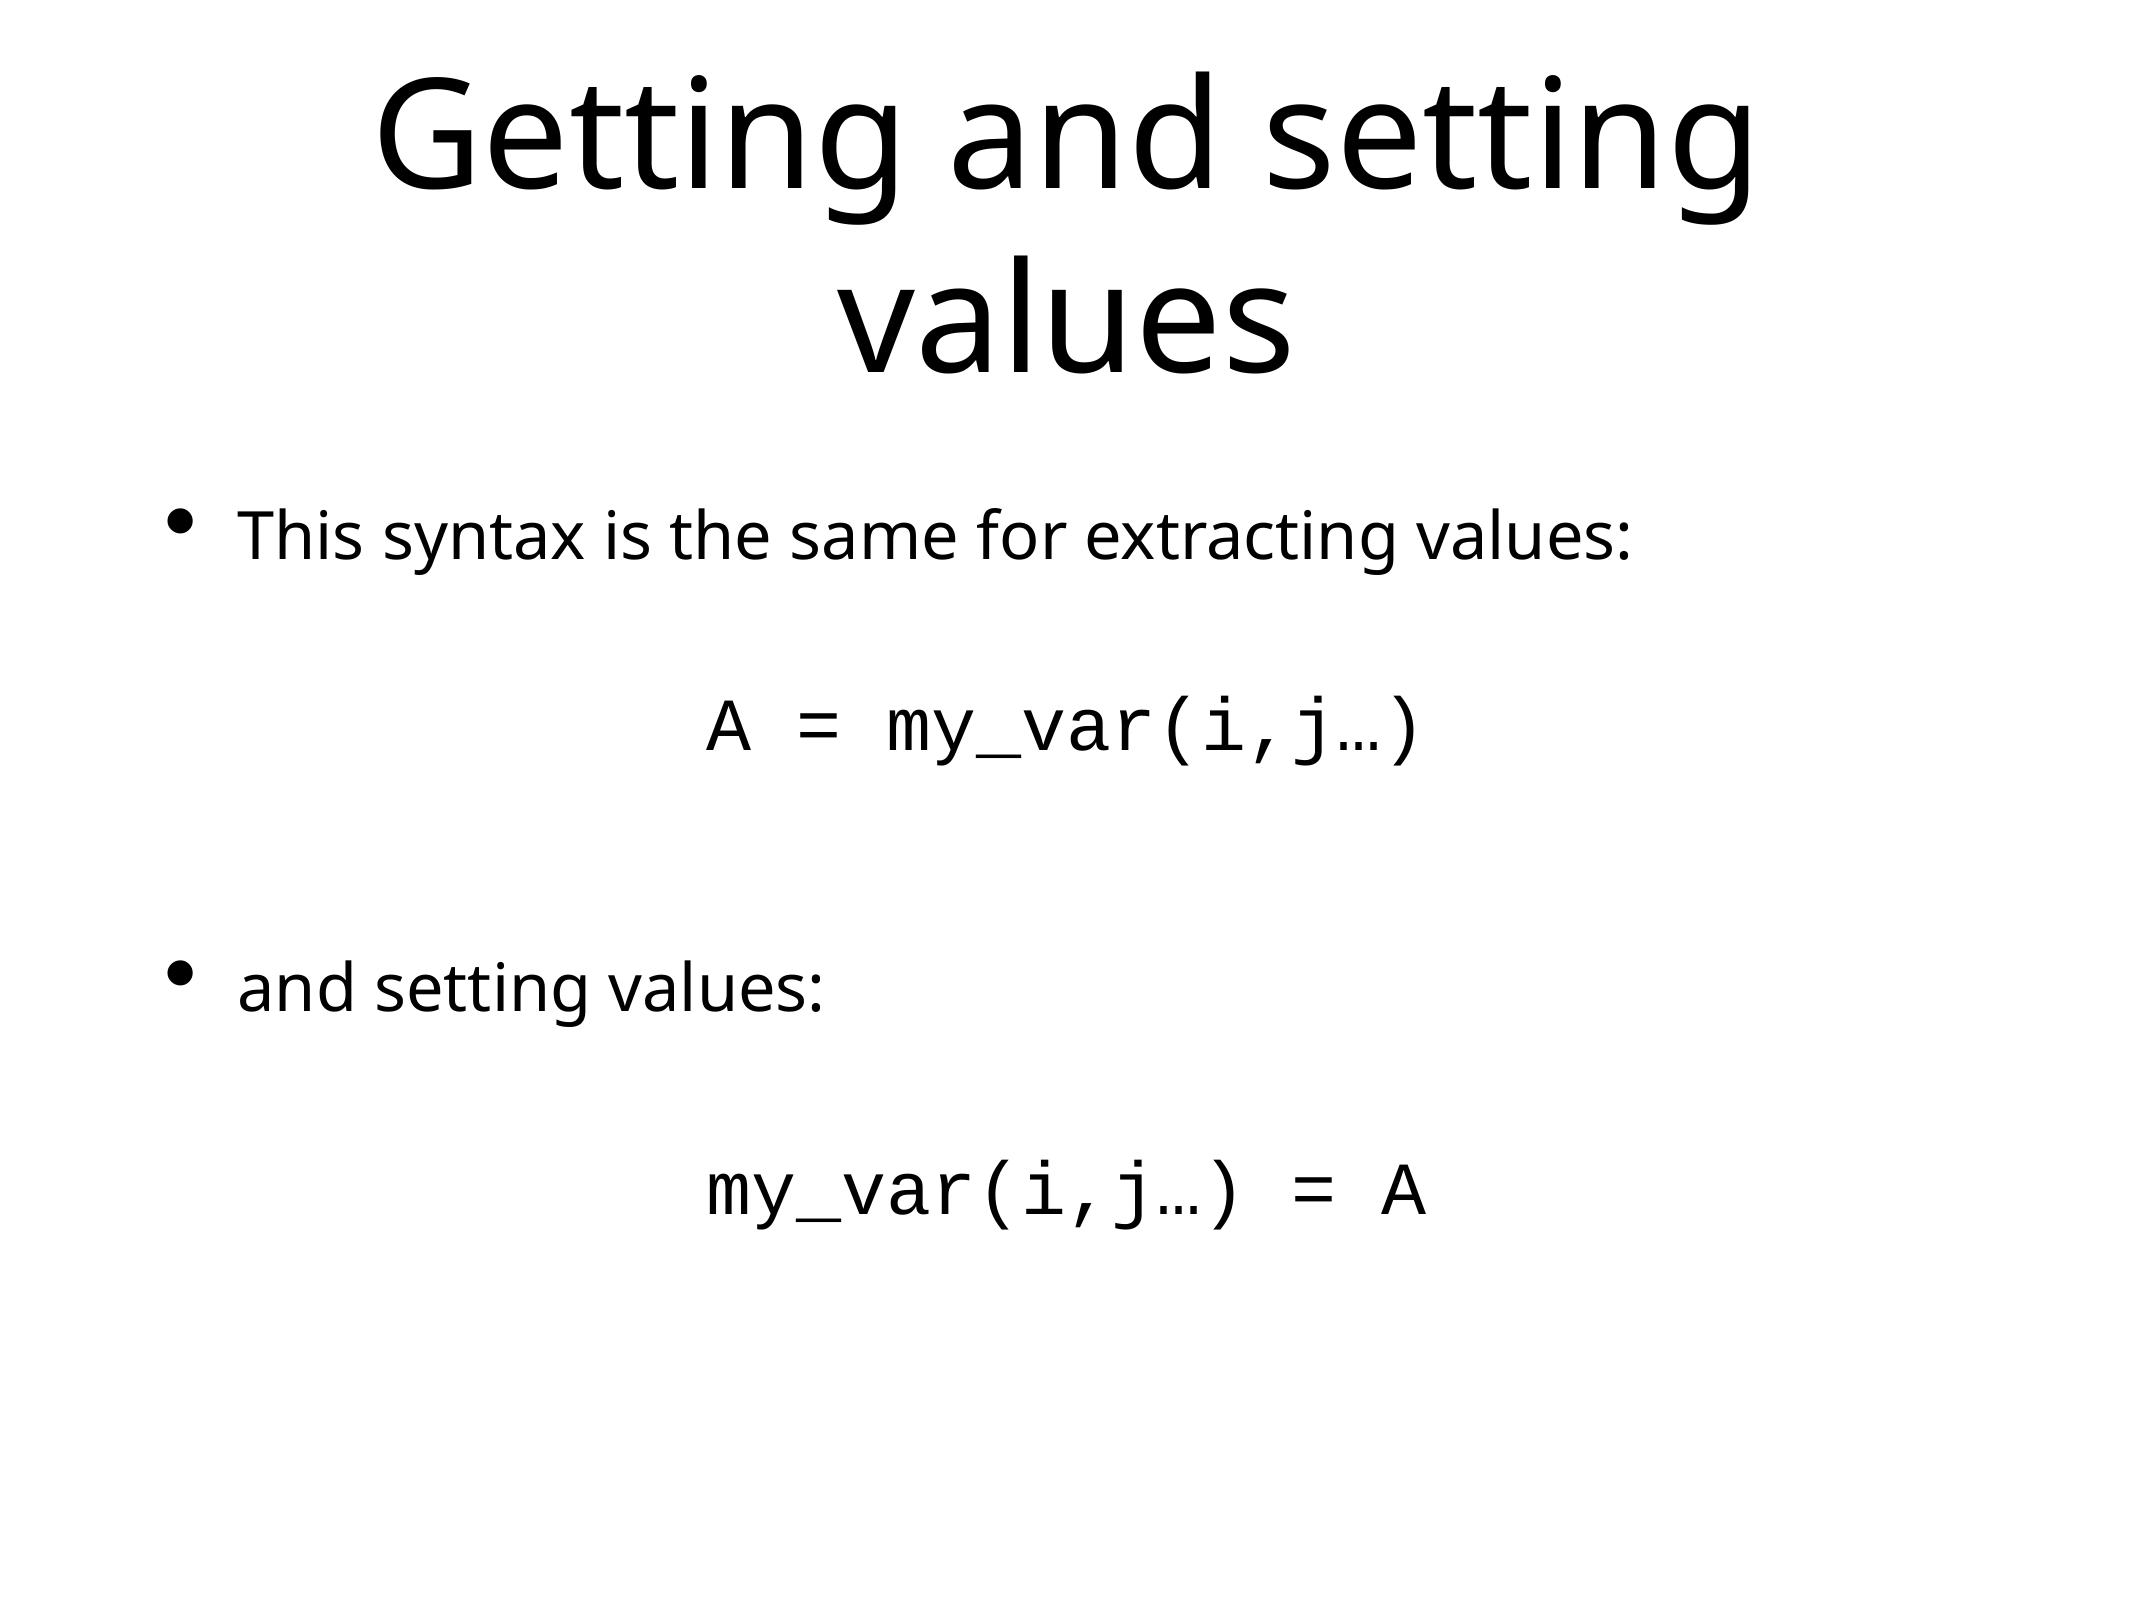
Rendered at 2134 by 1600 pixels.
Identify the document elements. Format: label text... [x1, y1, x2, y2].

text_box A = my_var(i,j…) [698, 666, 1435, 774]
text_box my_var(i,j…) = A [698, 1130, 1435, 1238]
title Getting and setting values [155, 41, 1978, 397]
text_box and setting values: [156, 877, 1978, 1093]
list This syntax is the same for extracting values: [155, 424, 1978, 641]
